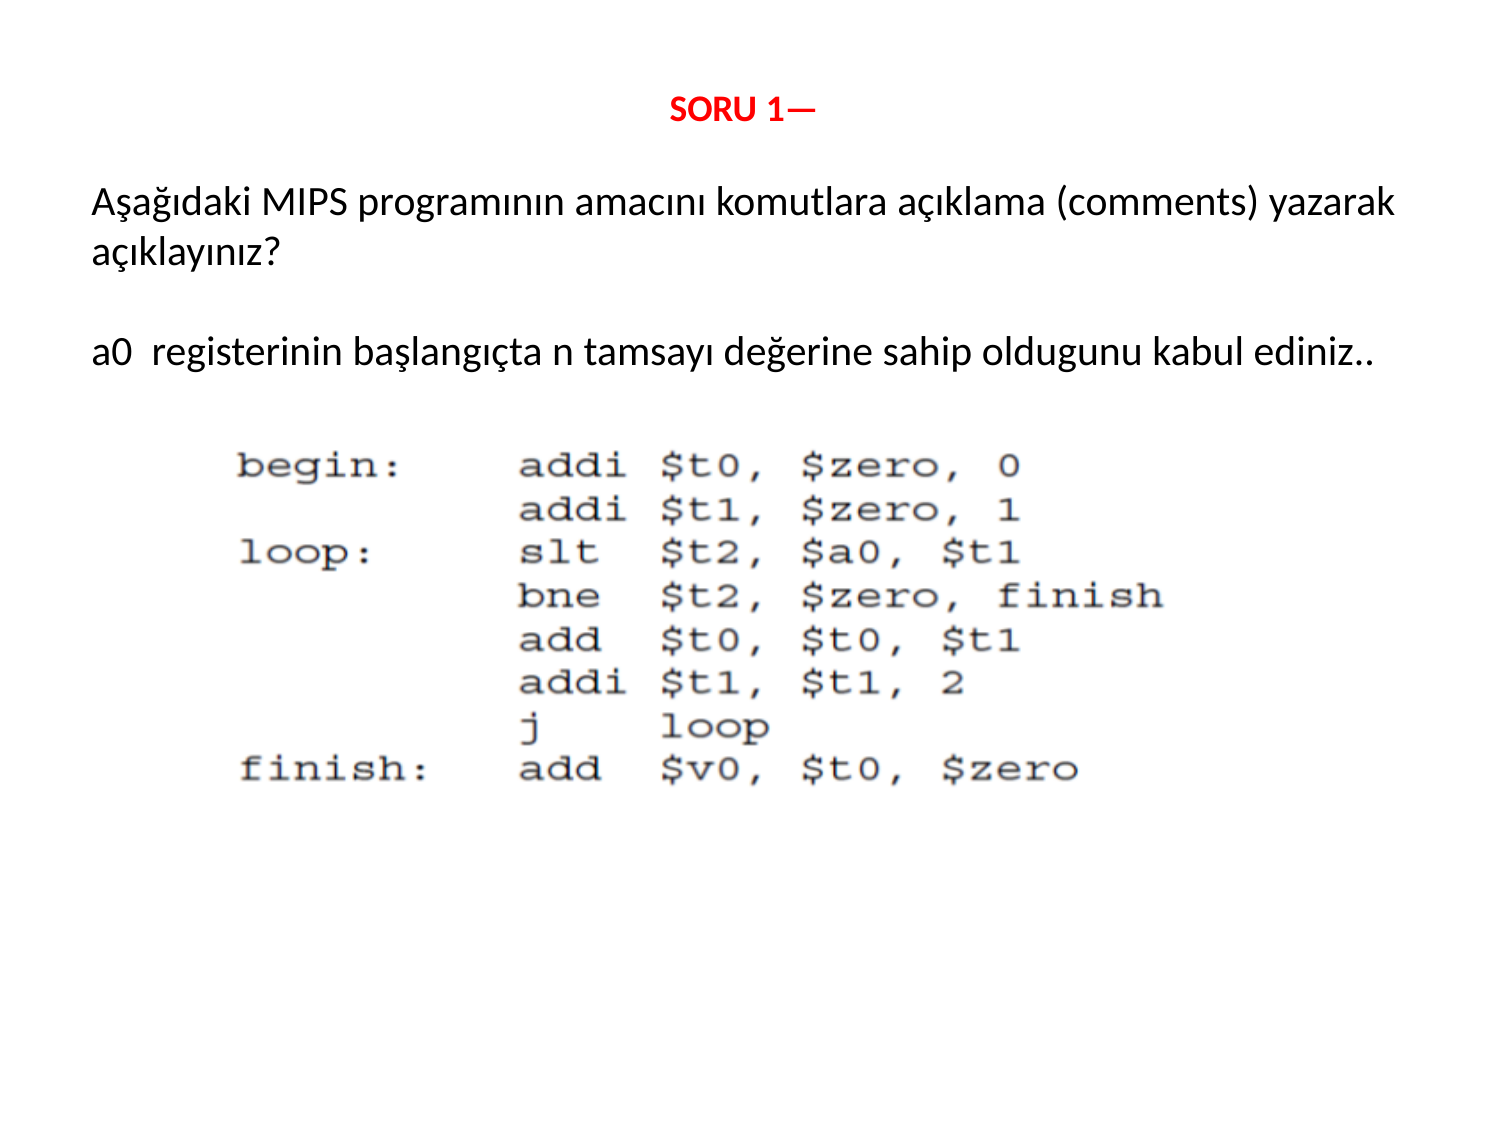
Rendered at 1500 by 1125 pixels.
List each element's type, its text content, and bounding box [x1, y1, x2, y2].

text_box SORU 1— Aşağıdaki MIPS programının amacını komutlara açıklama (comments) yazarak açıklayınız? a0 registerinin başlangıçta n tamsayı değerine sahip oldugunu kabul ediniz.. [76, 76, 1412, 427]
picture [229, 435, 1200, 835]
